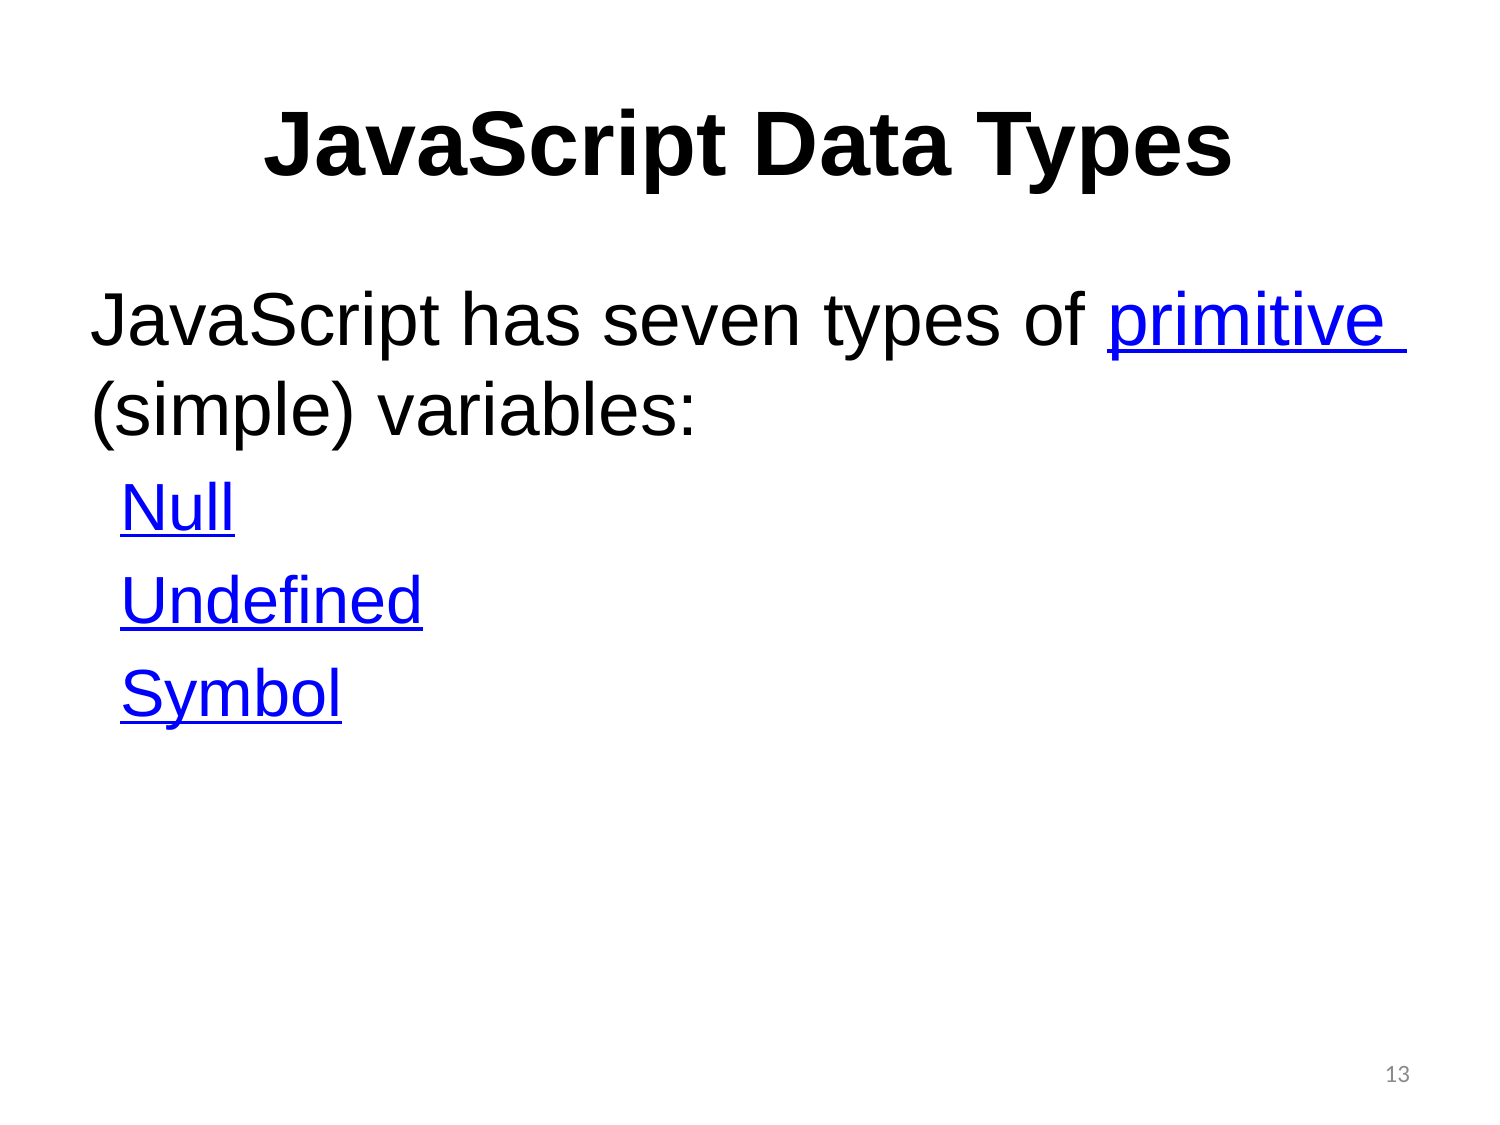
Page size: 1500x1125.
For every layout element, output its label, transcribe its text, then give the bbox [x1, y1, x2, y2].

list JavaScript has seven types of primitive (simple) variables: Null Undefined Symbol [75, 262, 1425, 1005]
title JavaScript Data Types [75, 45, 1425, 233]
slide_number 13 [1074, 1042, 1425, 1103]
